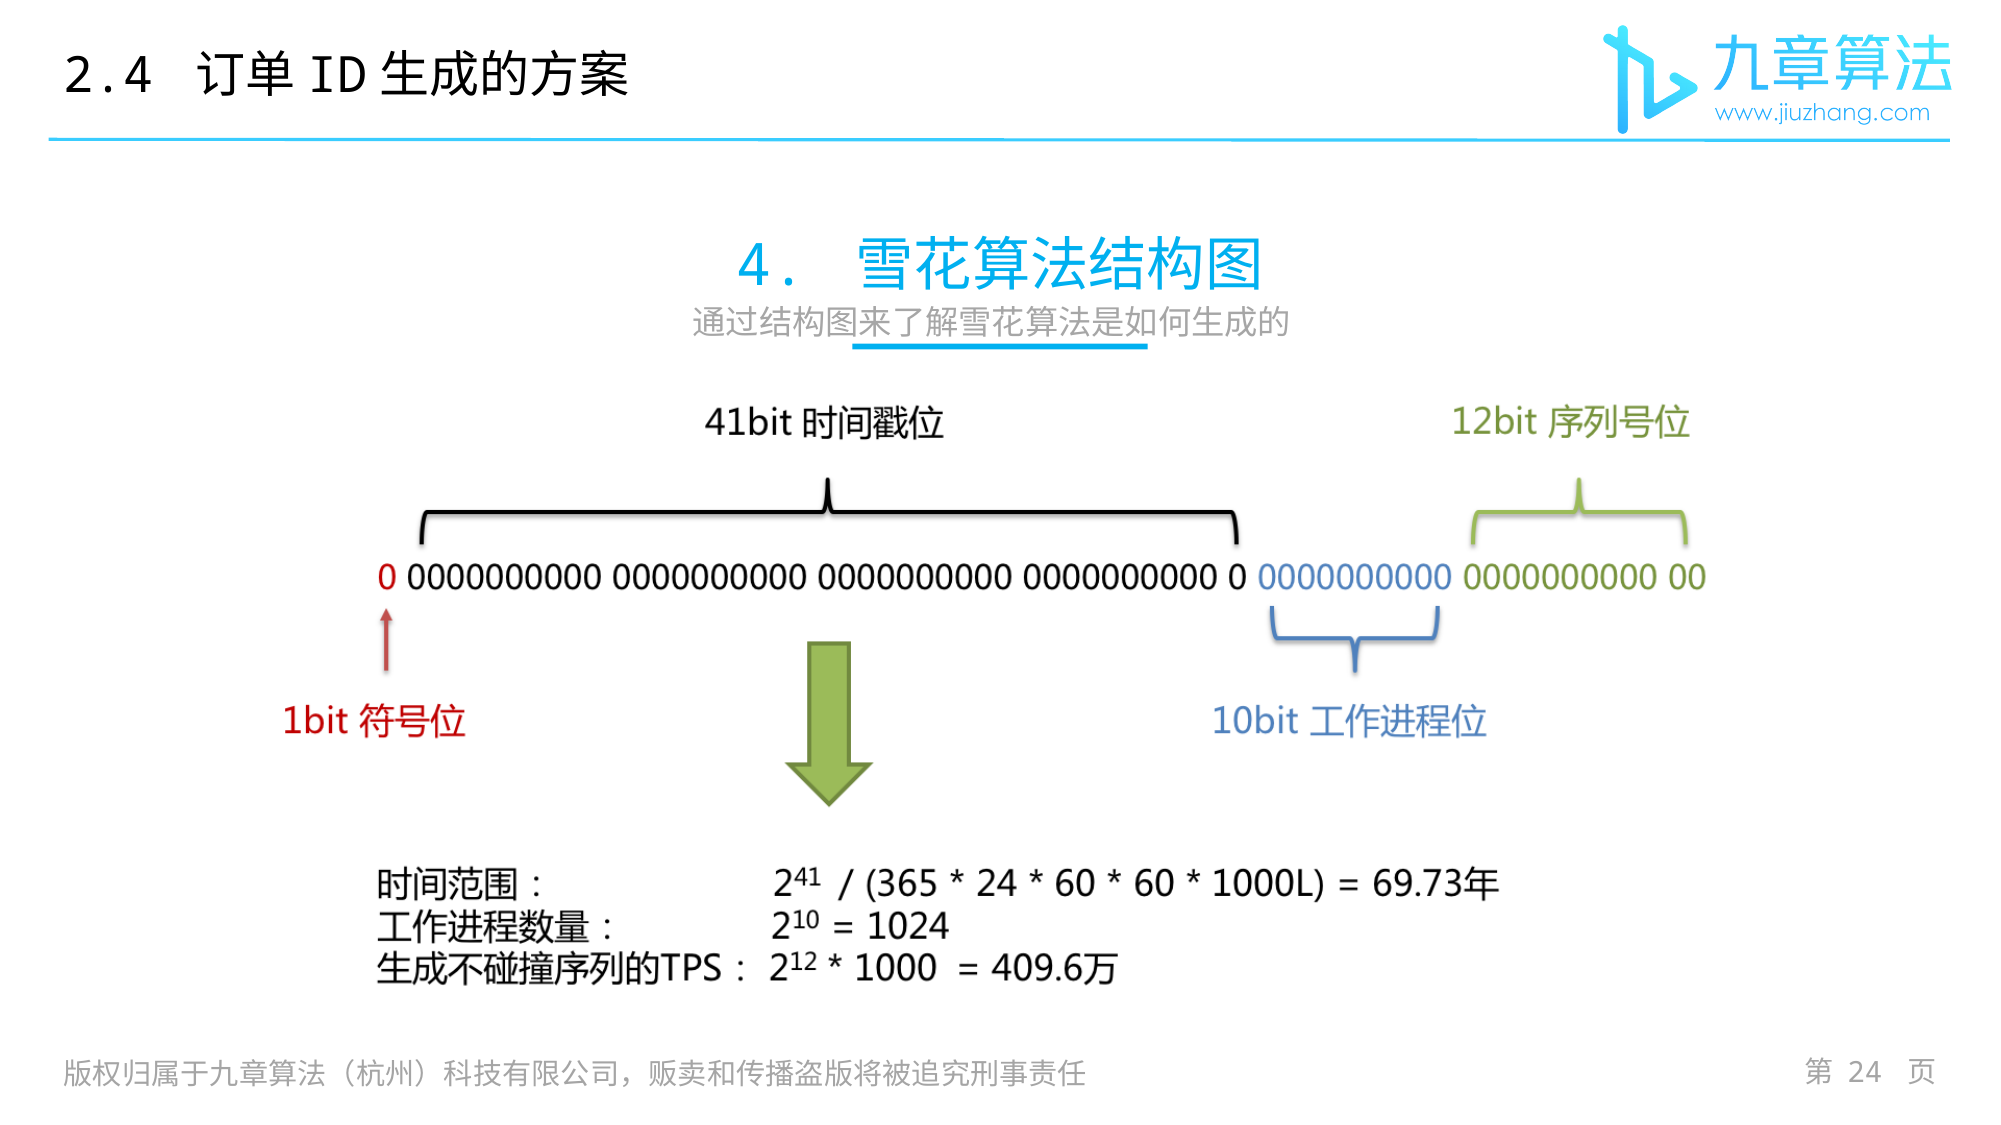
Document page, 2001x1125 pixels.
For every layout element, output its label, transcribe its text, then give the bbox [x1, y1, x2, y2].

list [281, 390, 1719, 993]
list 2.4 订单ID生成的方案 [48, 23, 1952, 130]
list 通过结构图来了解雪花算法是如何生成的 [112, 303, 1872, 344]
picture [1603, 130, 1952, 134]
title 4. 雪花算法结构图 [48, 157, 1952, 306]
